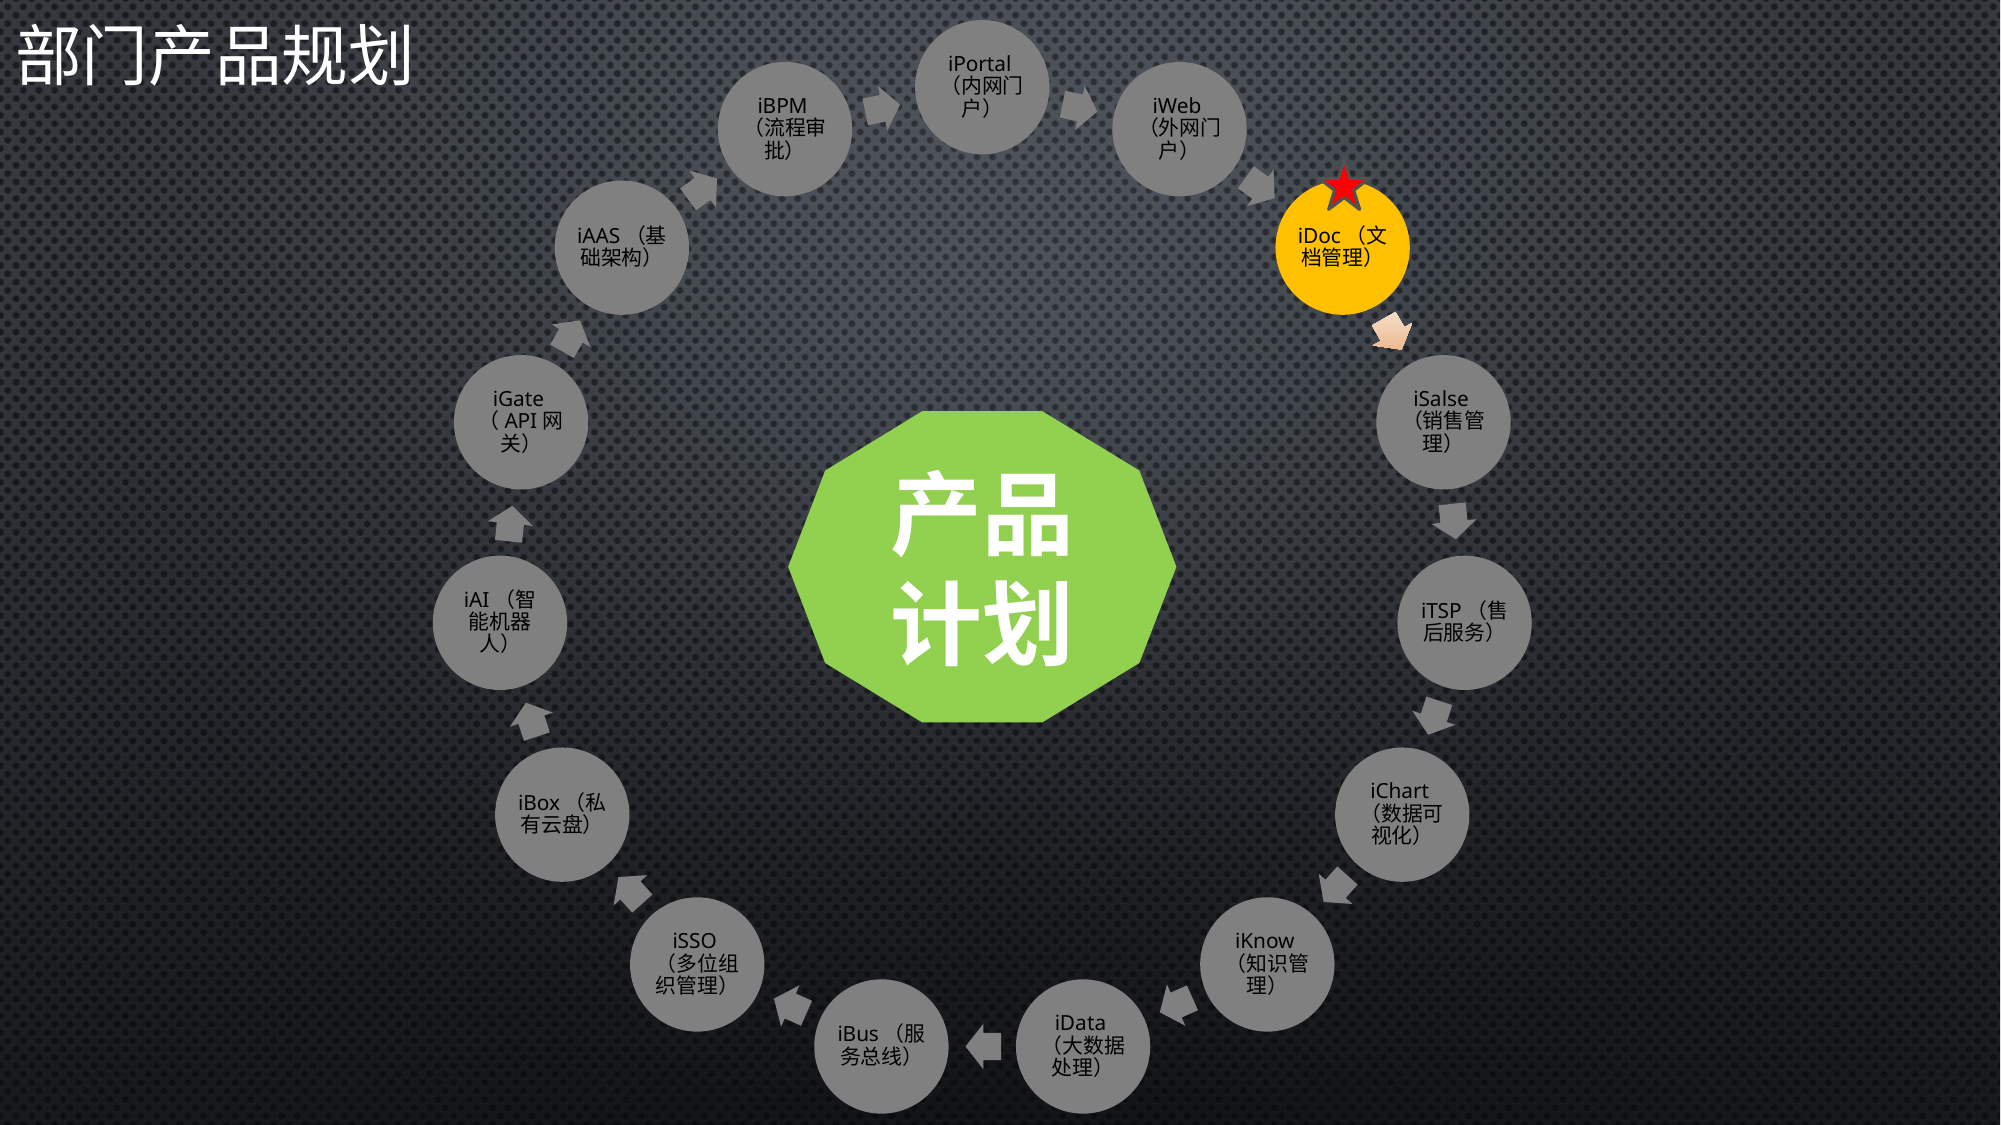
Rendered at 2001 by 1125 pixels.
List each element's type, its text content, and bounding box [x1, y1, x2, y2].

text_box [211, 19, 1754, 1115]
title 部门产品规划 [0, 0, 1625, 108]
